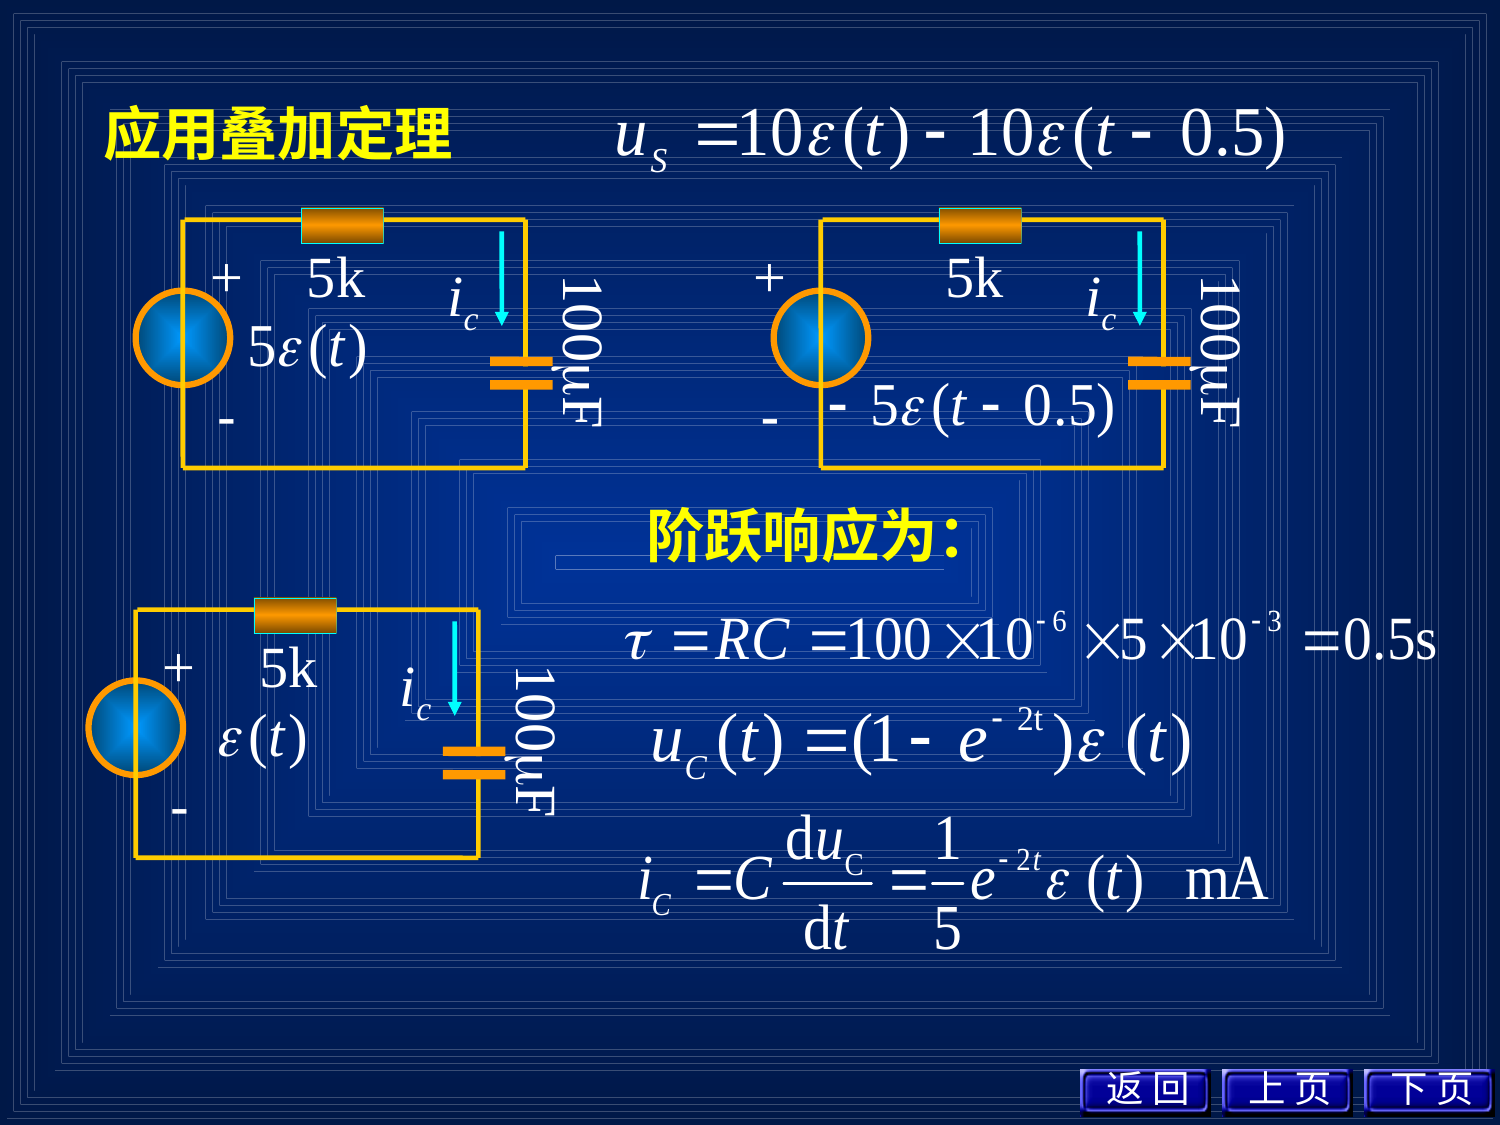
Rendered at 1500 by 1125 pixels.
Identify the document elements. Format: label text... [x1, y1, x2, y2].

text_box 应用叠加定理 [88, 90, 490, 175]
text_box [608, 90, 1294, 183]
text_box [738, 208, 1268, 468]
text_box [88, 597, 582, 858]
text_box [1080, 1057, 1211, 1118]
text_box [1222, 1057, 1353, 1118]
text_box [643, 692, 1202, 789]
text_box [135, 208, 630, 468]
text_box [620, 597, 1447, 671]
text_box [631, 798, 1280, 962]
text_box 阶跃响应为： [631, 491, 1164, 577]
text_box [1364, 1057, 1495, 1118]
